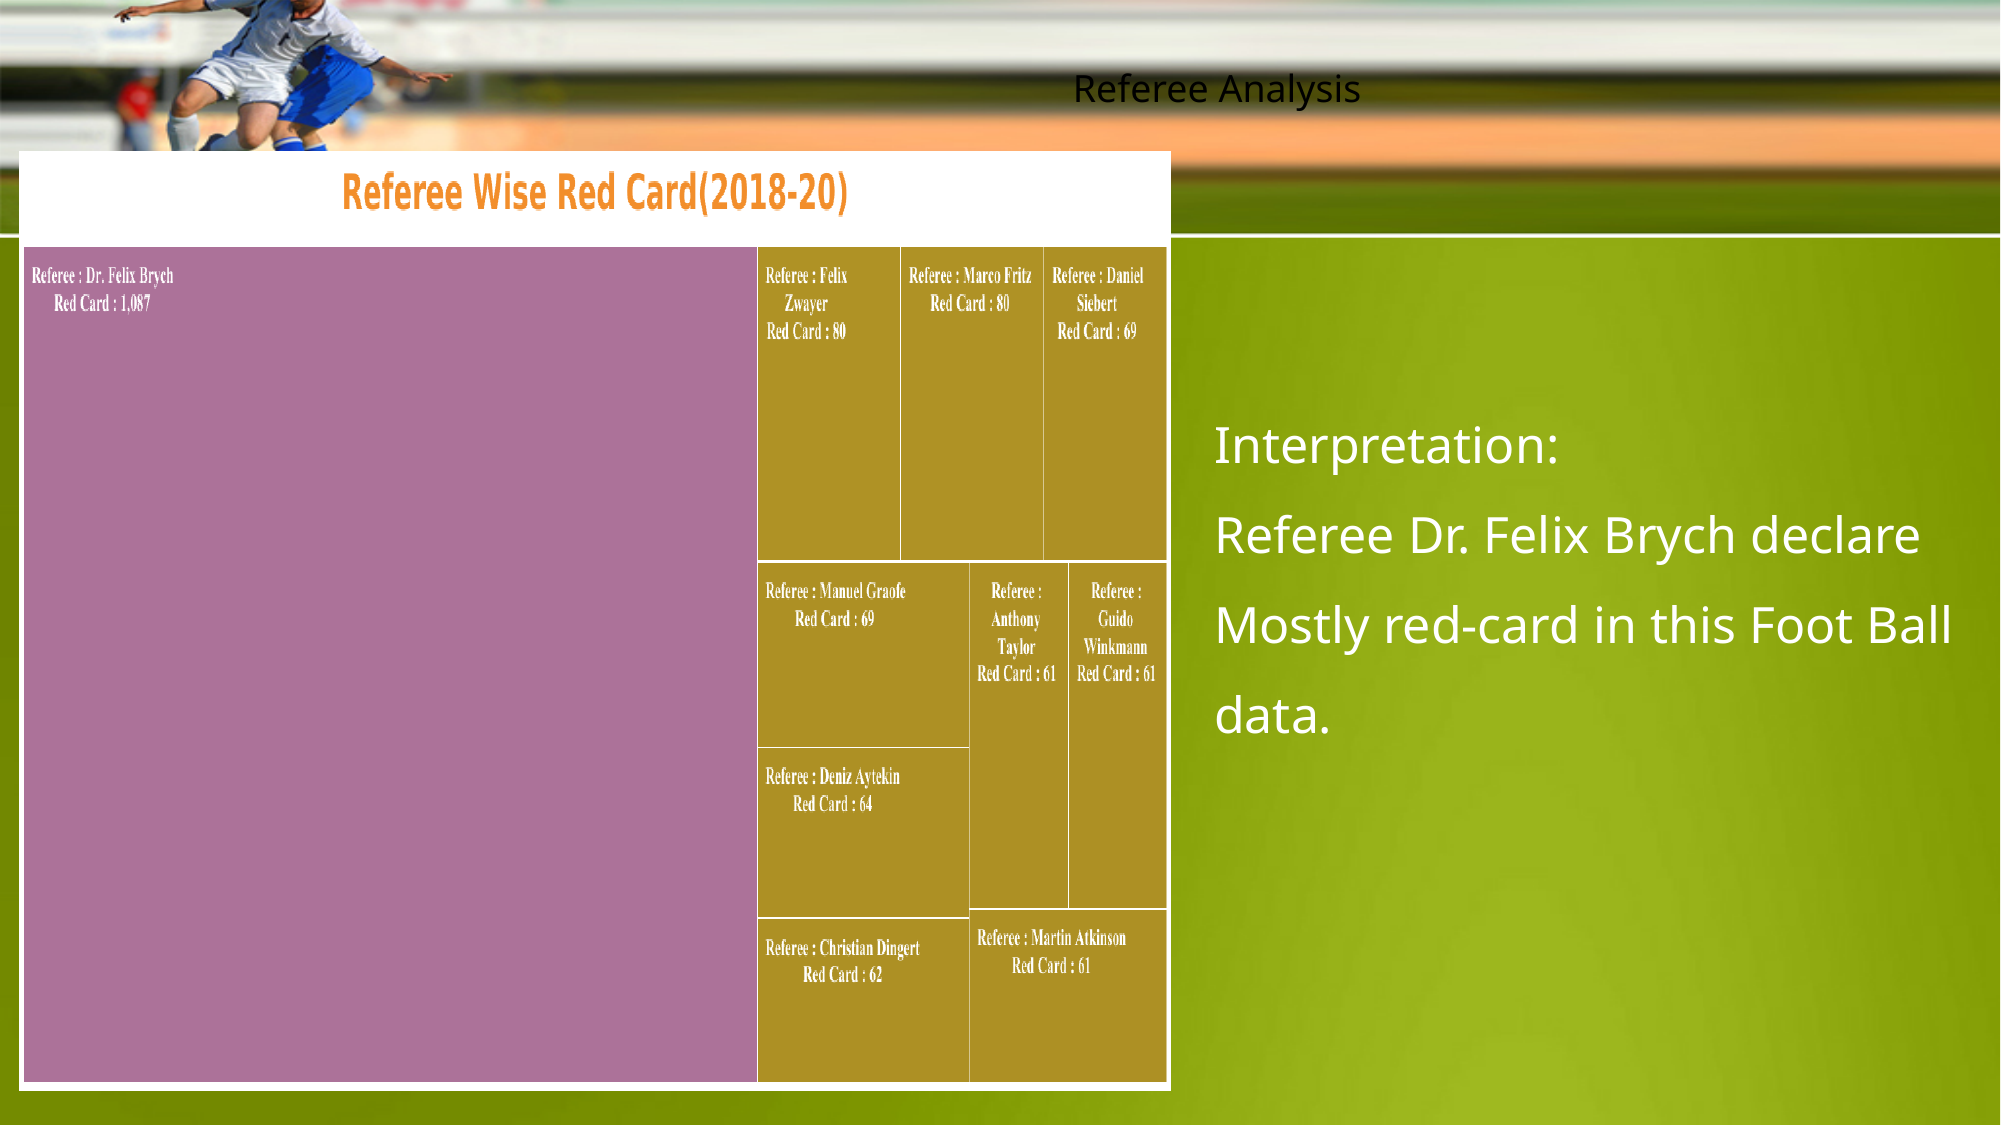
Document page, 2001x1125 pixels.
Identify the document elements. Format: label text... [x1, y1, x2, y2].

text_box Interpretation: Referee Dr. Felix Brych declare Mostly red-card in this Foot Ball data. [1199, 376, 1980, 752]
picture [0, 0, 2001, 1125]
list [19, 151, 1171, 1091]
title Referee Analysis [355, 34, 2000, 118]
